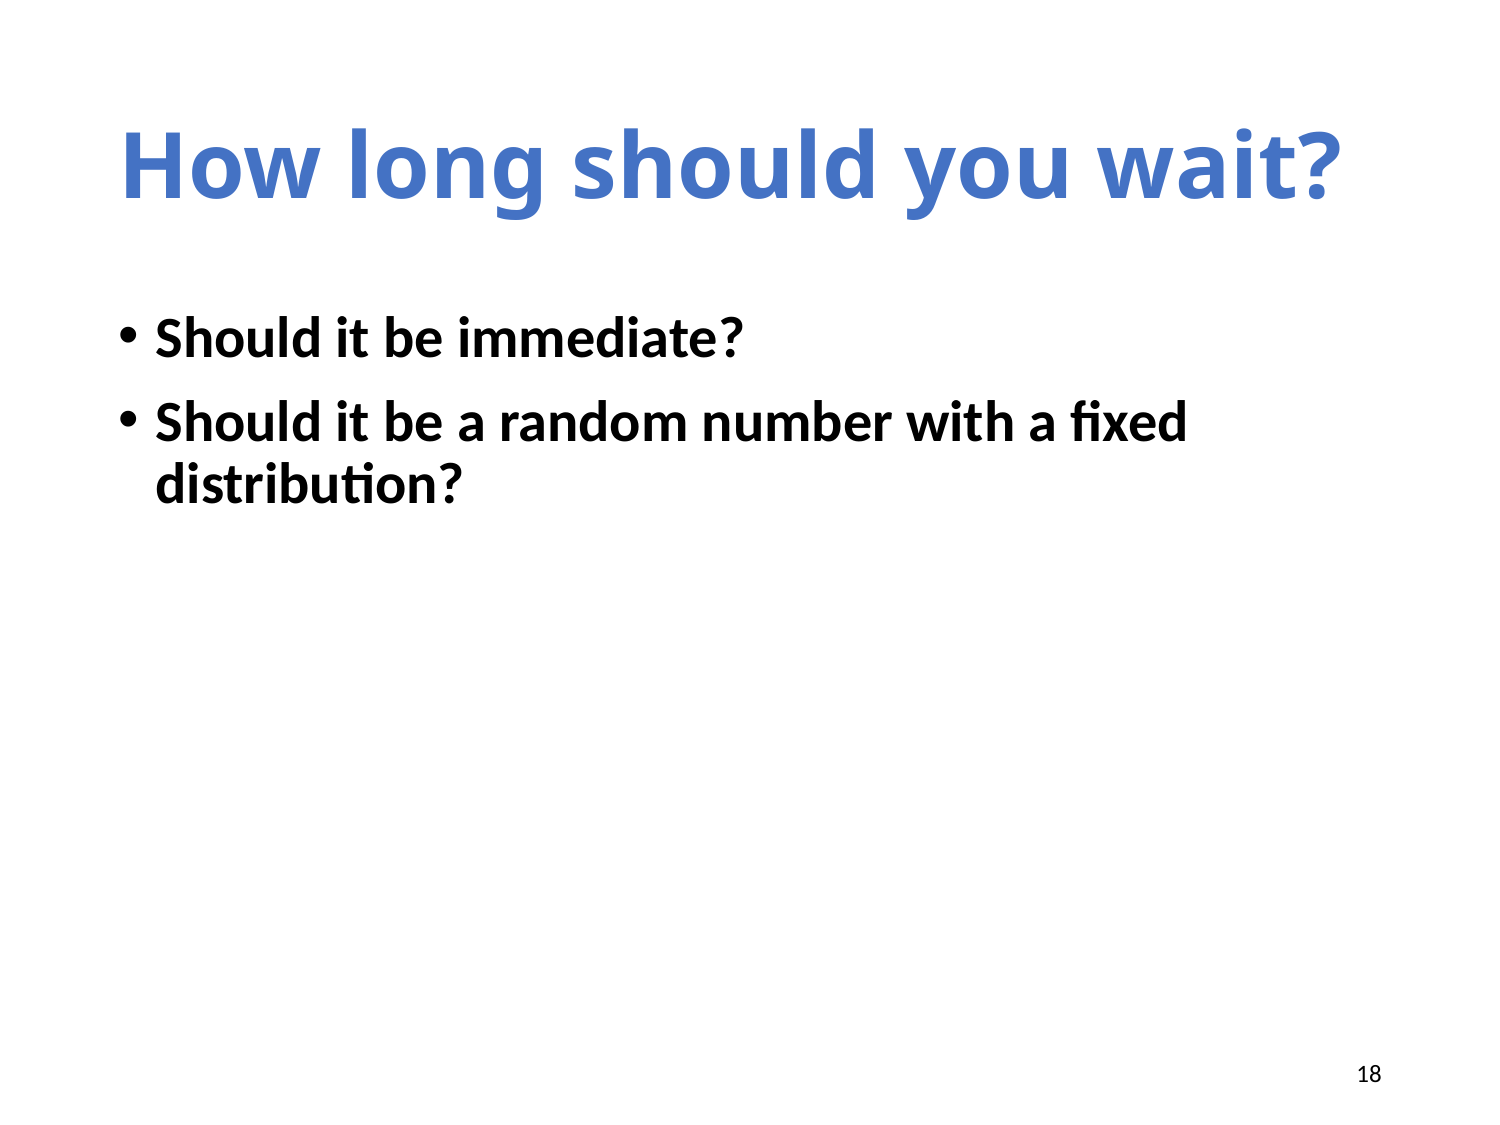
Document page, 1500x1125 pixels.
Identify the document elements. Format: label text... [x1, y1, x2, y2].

slide_number 18 [1059, 1042, 1397, 1103]
title How long should you wait? [103, 59, 1397, 278]
list Should it be immediate? Should it be a random number with a fixed distribution? [103, 299, 1397, 1014]
